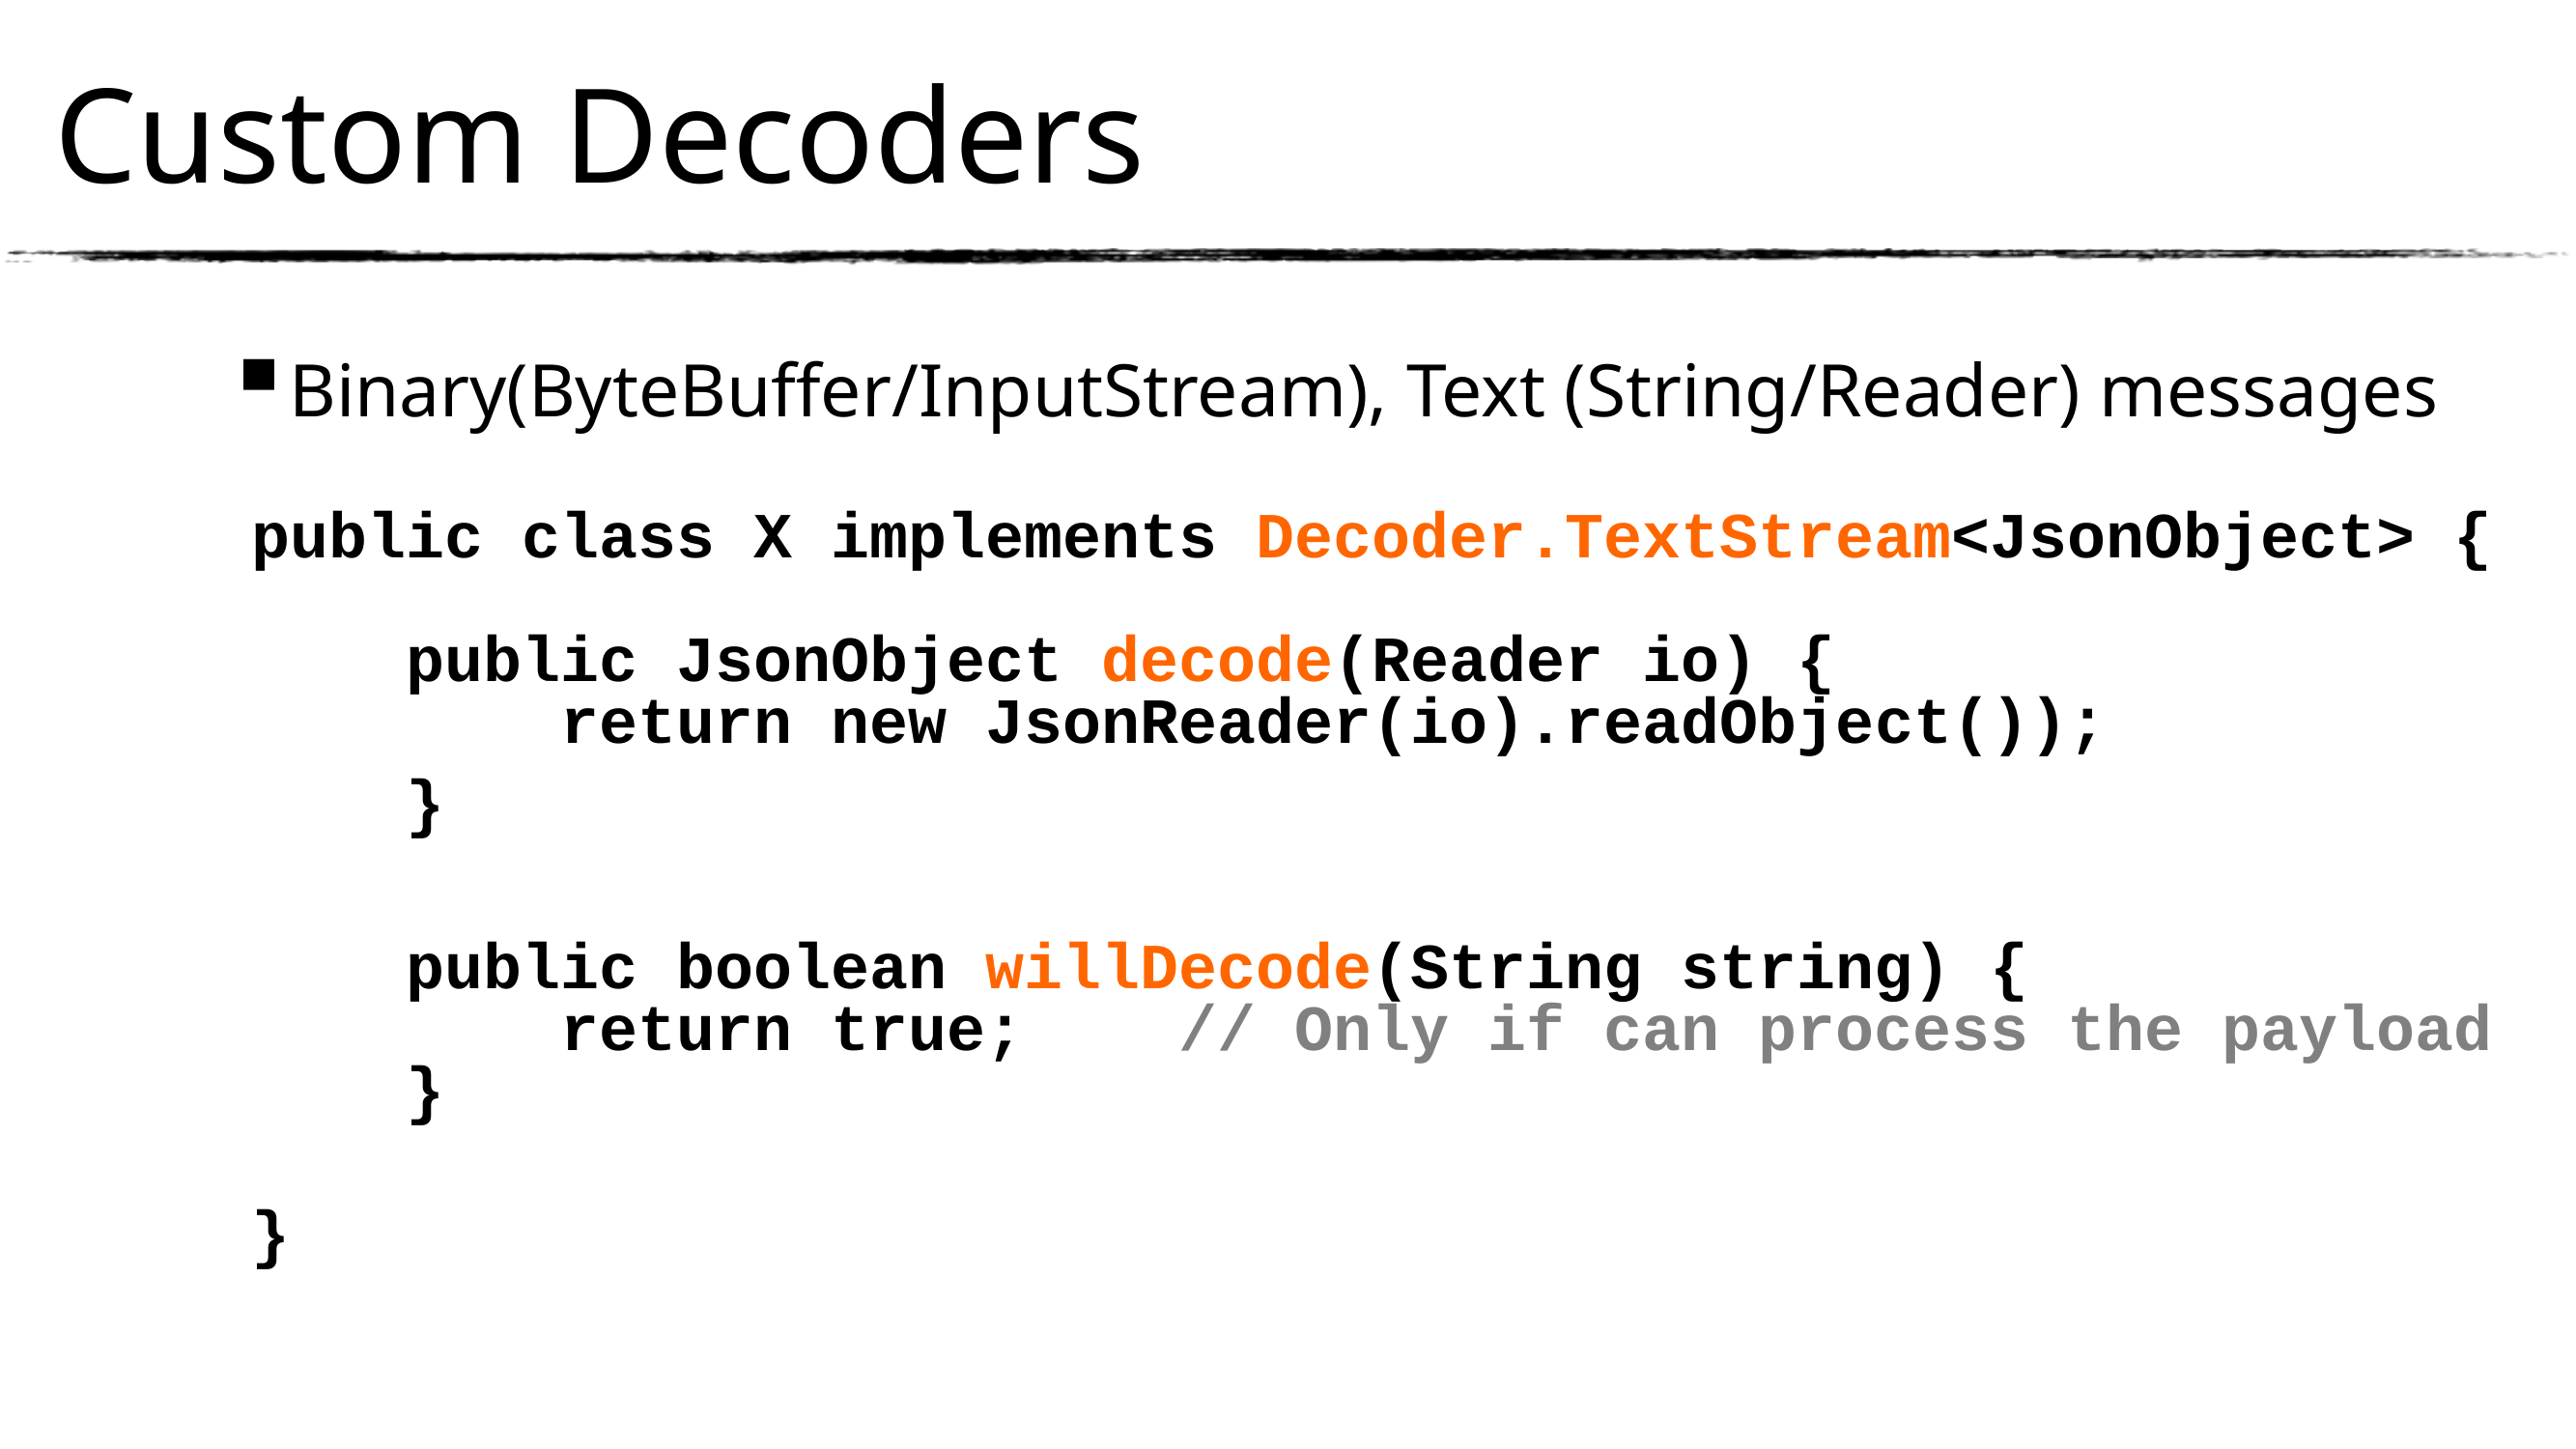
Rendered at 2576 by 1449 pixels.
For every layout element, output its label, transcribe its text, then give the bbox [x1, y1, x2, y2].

text_box Binary(ByteBuffer/InputStream), Text (String/Reader) messages [226, 336, 2546, 463]
title Custom Decoders [45, 12, 2528, 250]
list public class X implements Decoder.TextStream<JsonObject> { public JsonObject decode(Reader io) { return new JsonReader(io).readObject()); } public boolean willDecode(String string) { return true; // Only if can process the payload } } [226, 500, 2576, 1364]
picture [0, 248, 2576, 268]
